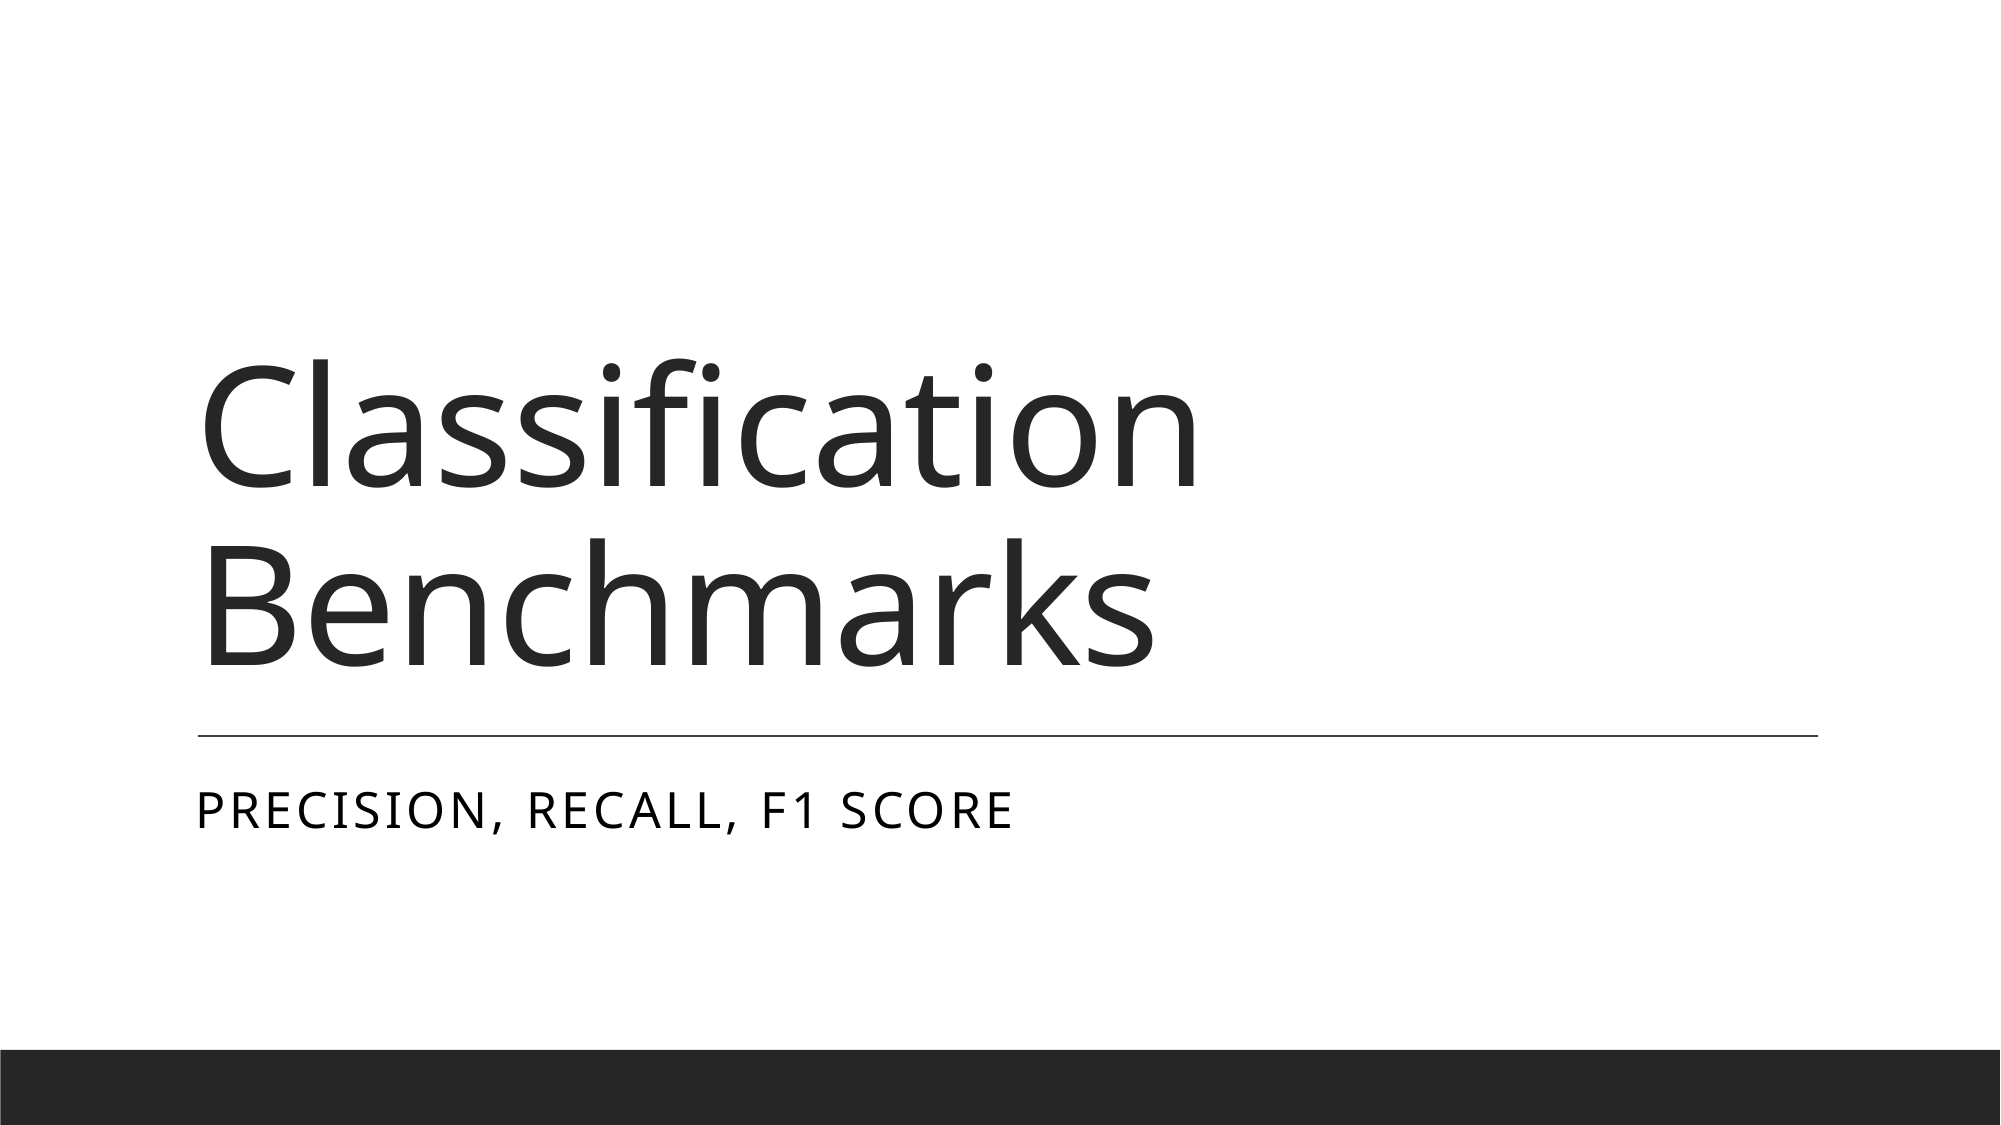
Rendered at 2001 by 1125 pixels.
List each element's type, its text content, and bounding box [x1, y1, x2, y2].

title Classification Benchmarks [180, 124, 1830, 710]
list Precision, Recall, F1 Score [180, 765, 1830, 953]
